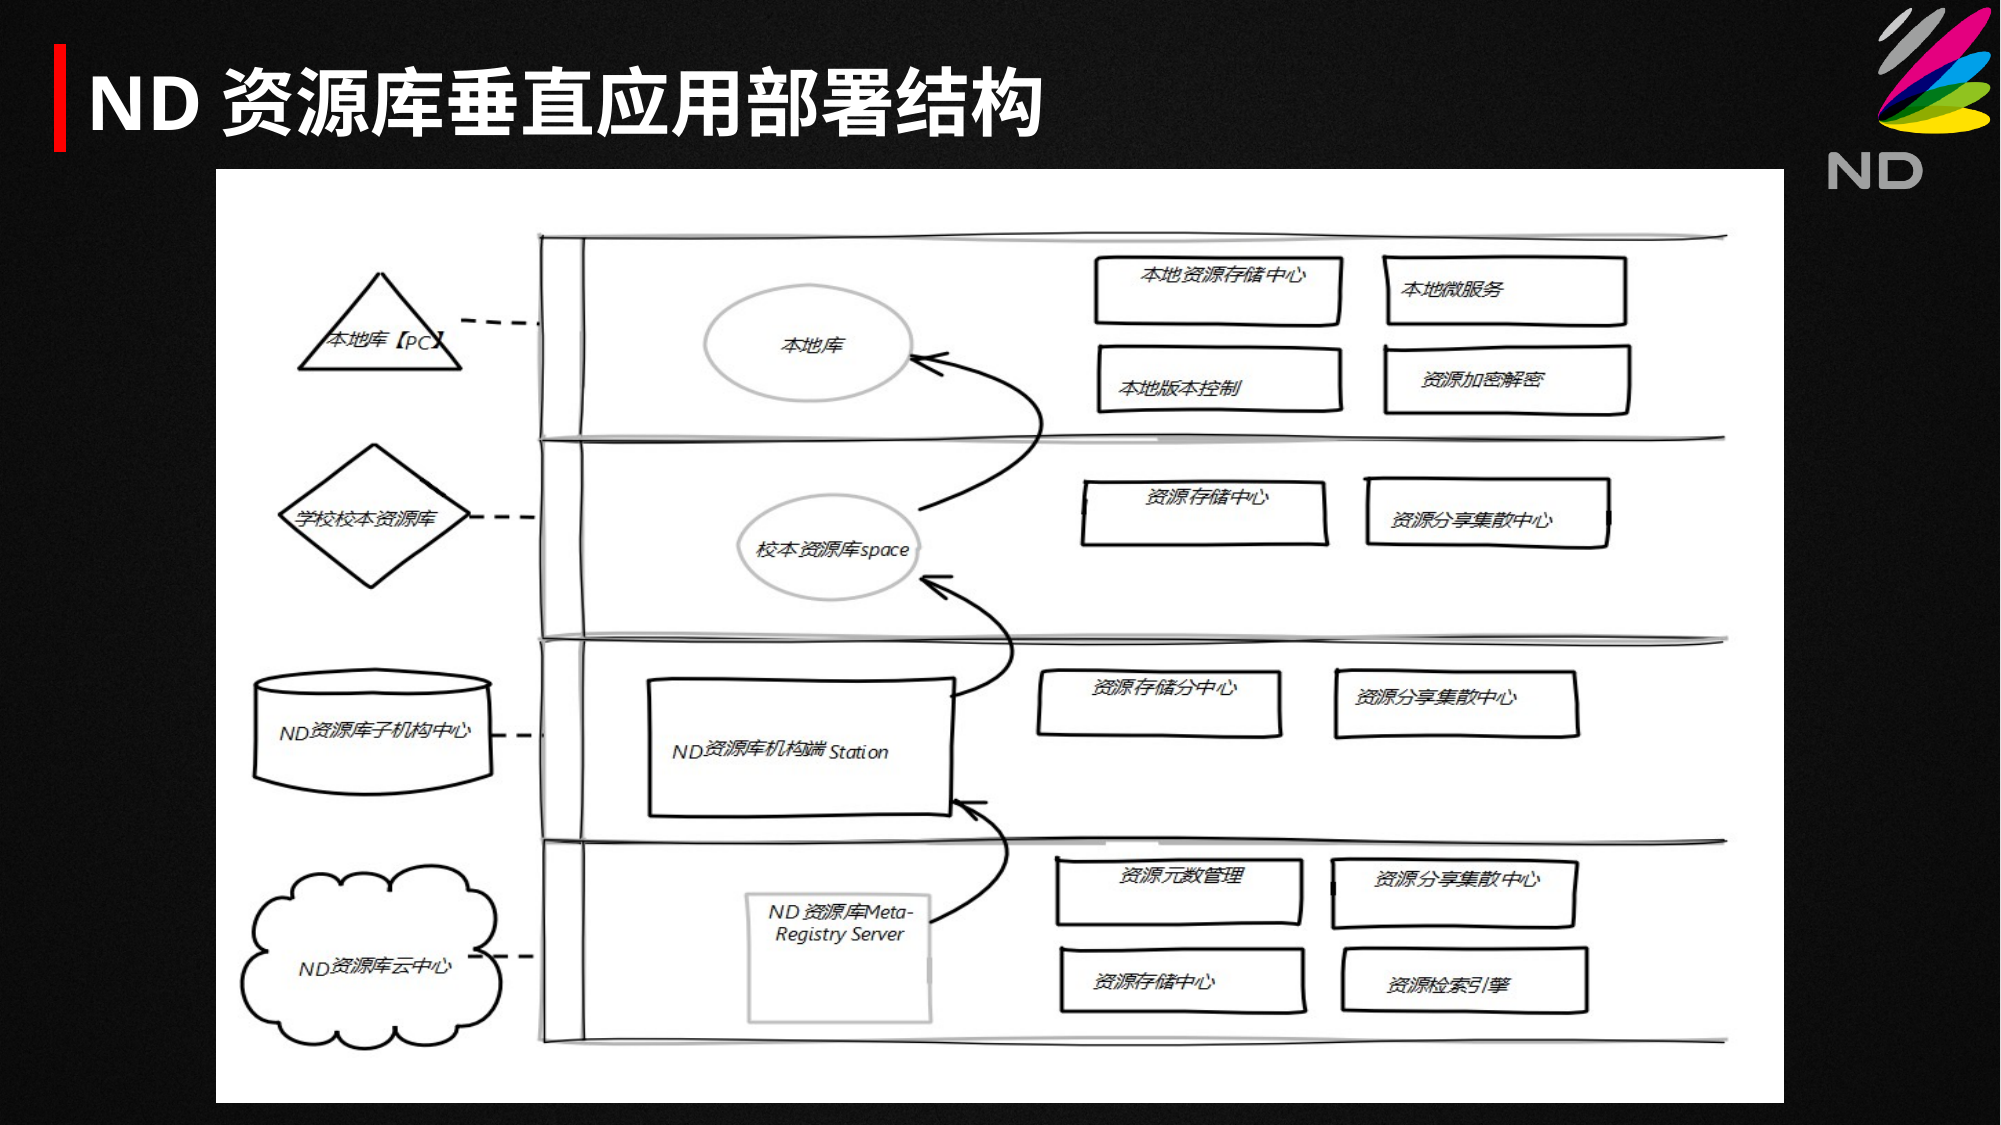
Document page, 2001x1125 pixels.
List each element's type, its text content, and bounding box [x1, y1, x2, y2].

text_box ND资源库垂直应用部署结构 [71, 65, 1583, 136]
picture [0, 0, 2001, 1125]
